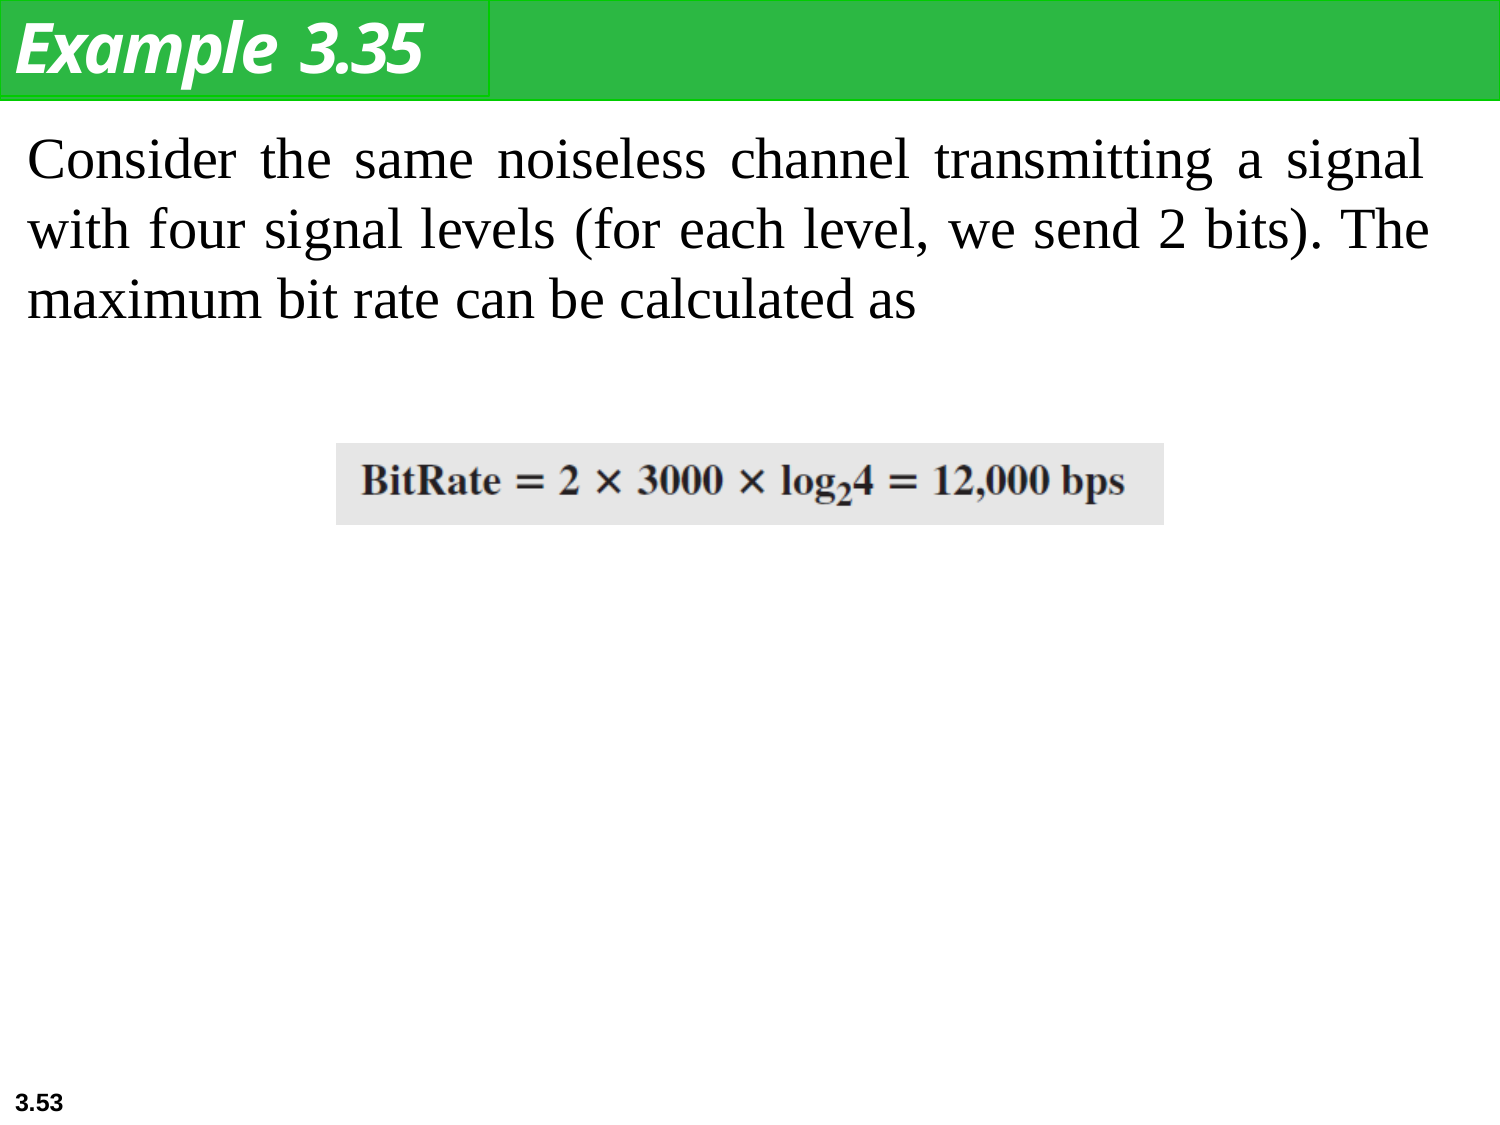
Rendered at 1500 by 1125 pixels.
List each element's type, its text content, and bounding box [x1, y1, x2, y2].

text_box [0, 0, 1500, 102]
picture [336, 443, 1164, 526]
text_box Consider the same noiseless channel transmitting a signal with four signal levels (for each level, we send 2 bits). The maximum bit rate can be calculated as [25, 117, 1450, 330]
slide_number 3.53 [12, 1087, 72, 1125]
